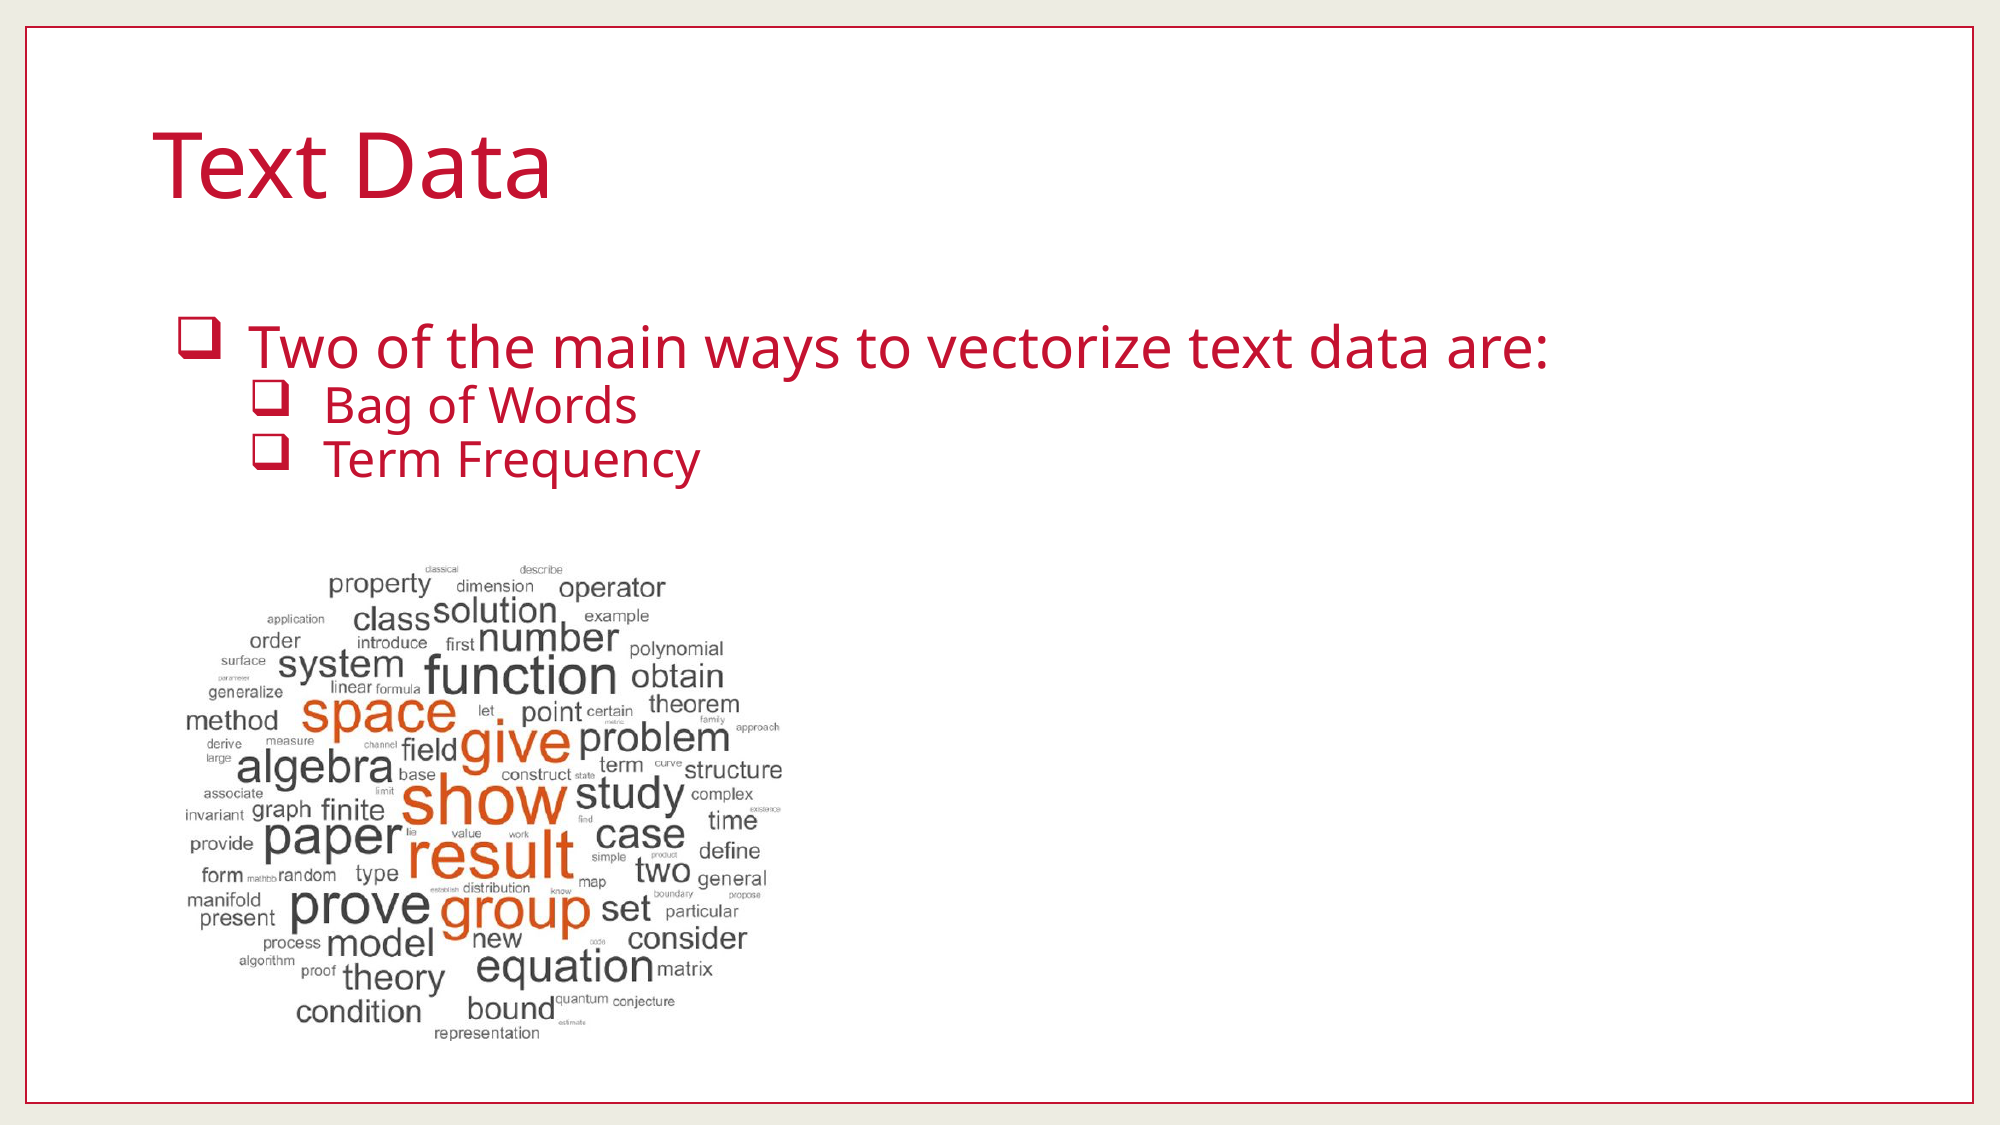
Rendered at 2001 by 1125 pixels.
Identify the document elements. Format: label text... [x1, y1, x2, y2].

list Two of the main ways to vectorize text data are: Bag of Words Term Frequency [158, 310, 1976, 1025]
title Text Data [137, 59, 1863, 278]
picture [185, 562, 782, 1042]
